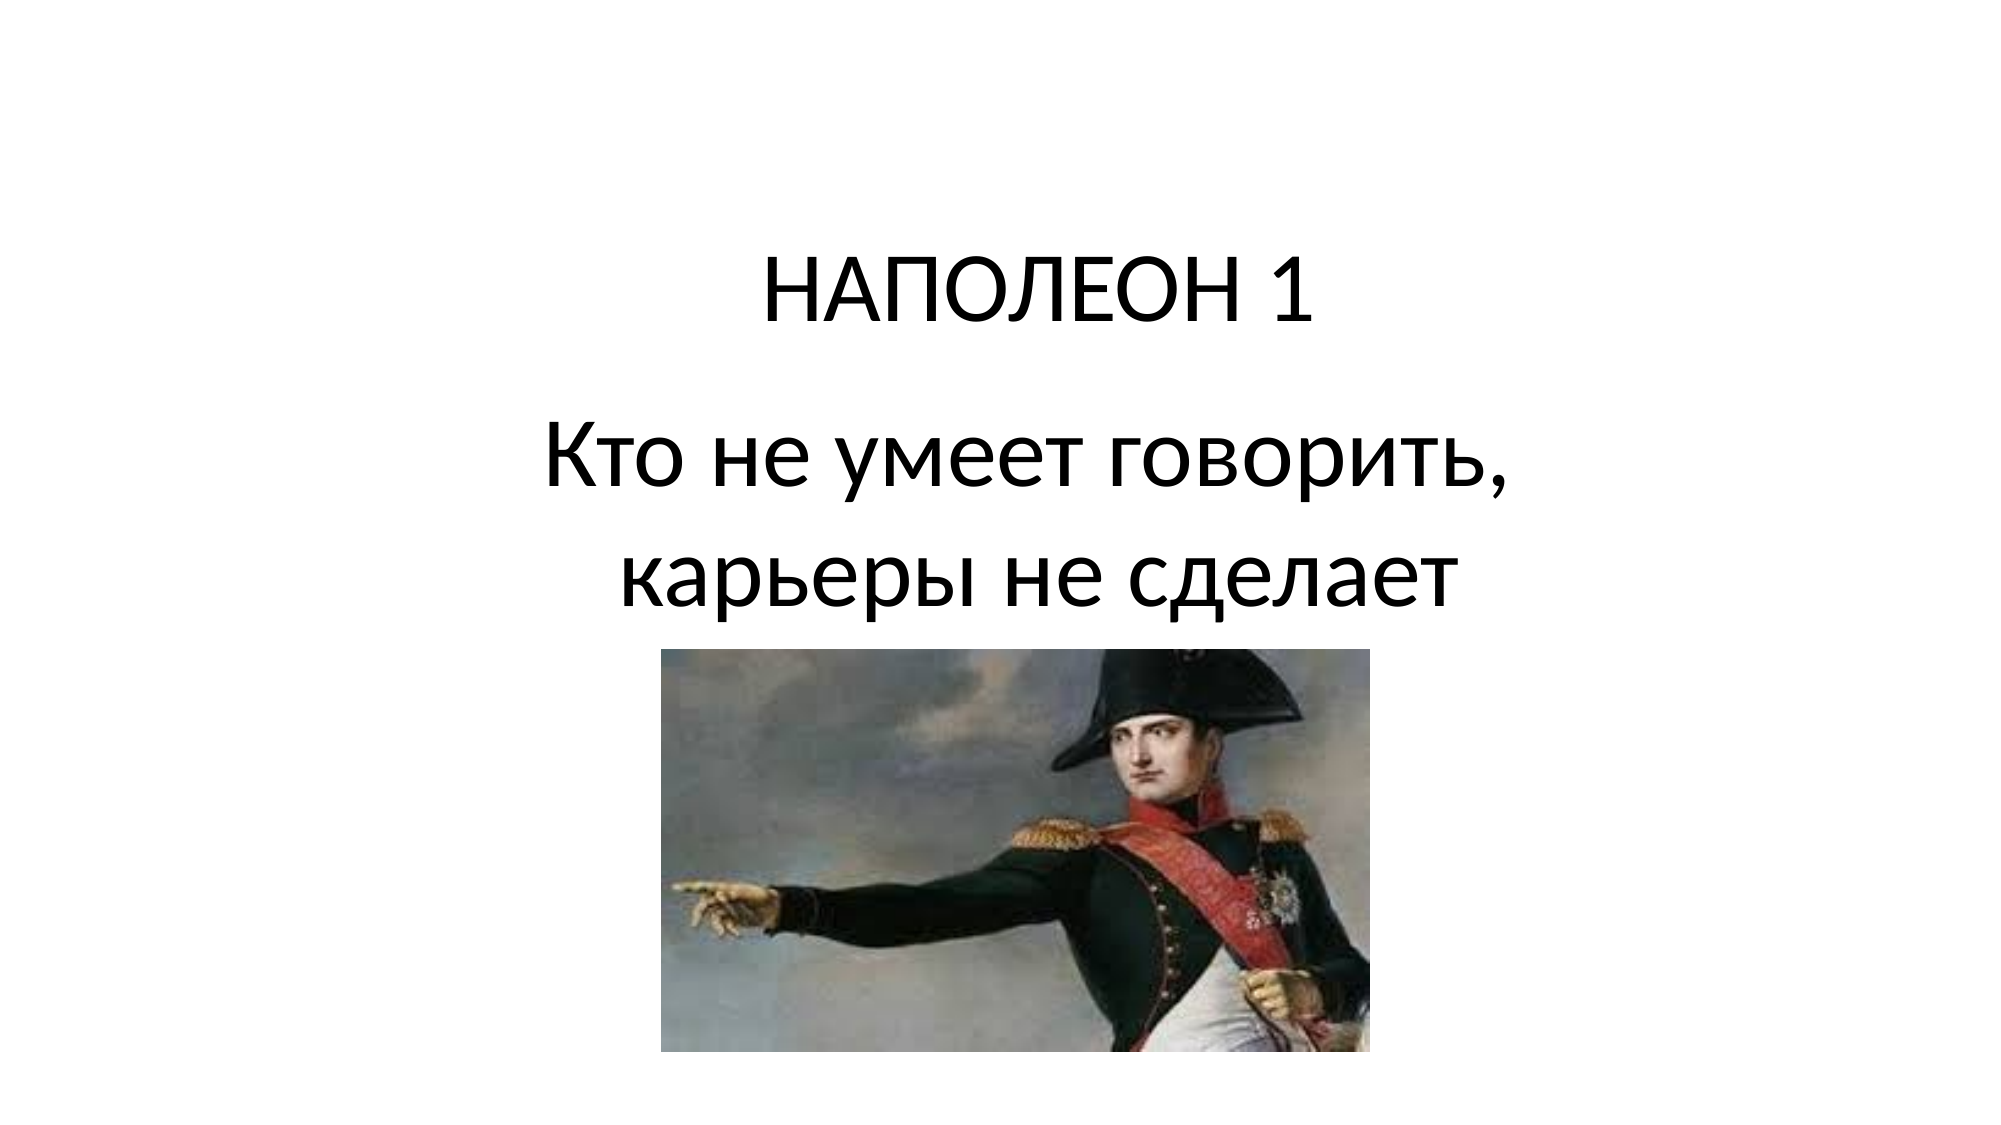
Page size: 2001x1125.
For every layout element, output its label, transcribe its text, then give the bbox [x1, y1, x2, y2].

picture [661, 649, 1371, 1052]
text_box НАПОЛЕОН 1 Кто не умеет говорить, карьеры не сделает [176, 221, 1902, 627]
